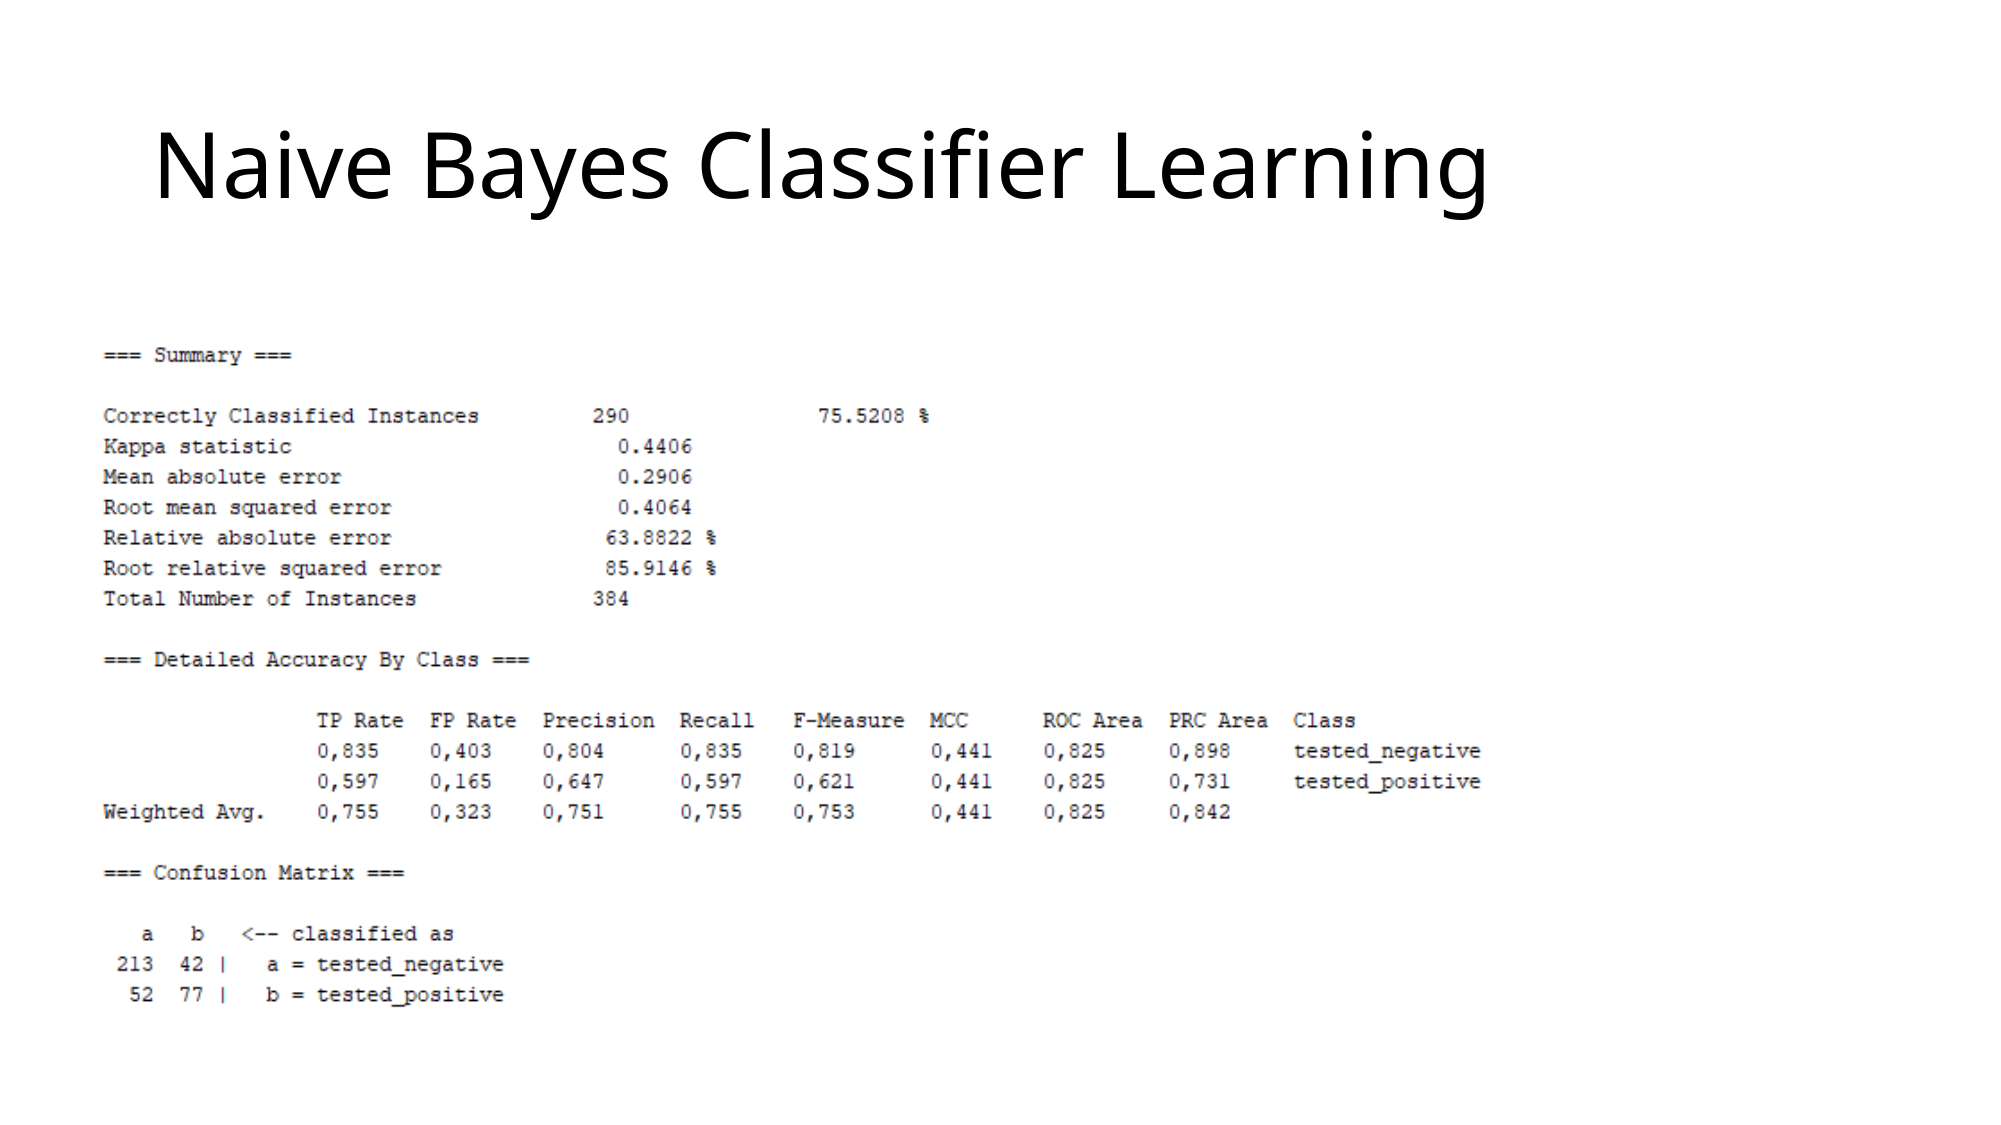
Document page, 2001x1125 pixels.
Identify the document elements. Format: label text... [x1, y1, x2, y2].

picture [97, 321, 1931, 1077]
title Naive Bayes Classifier Learning [137, 59, 1863, 278]
